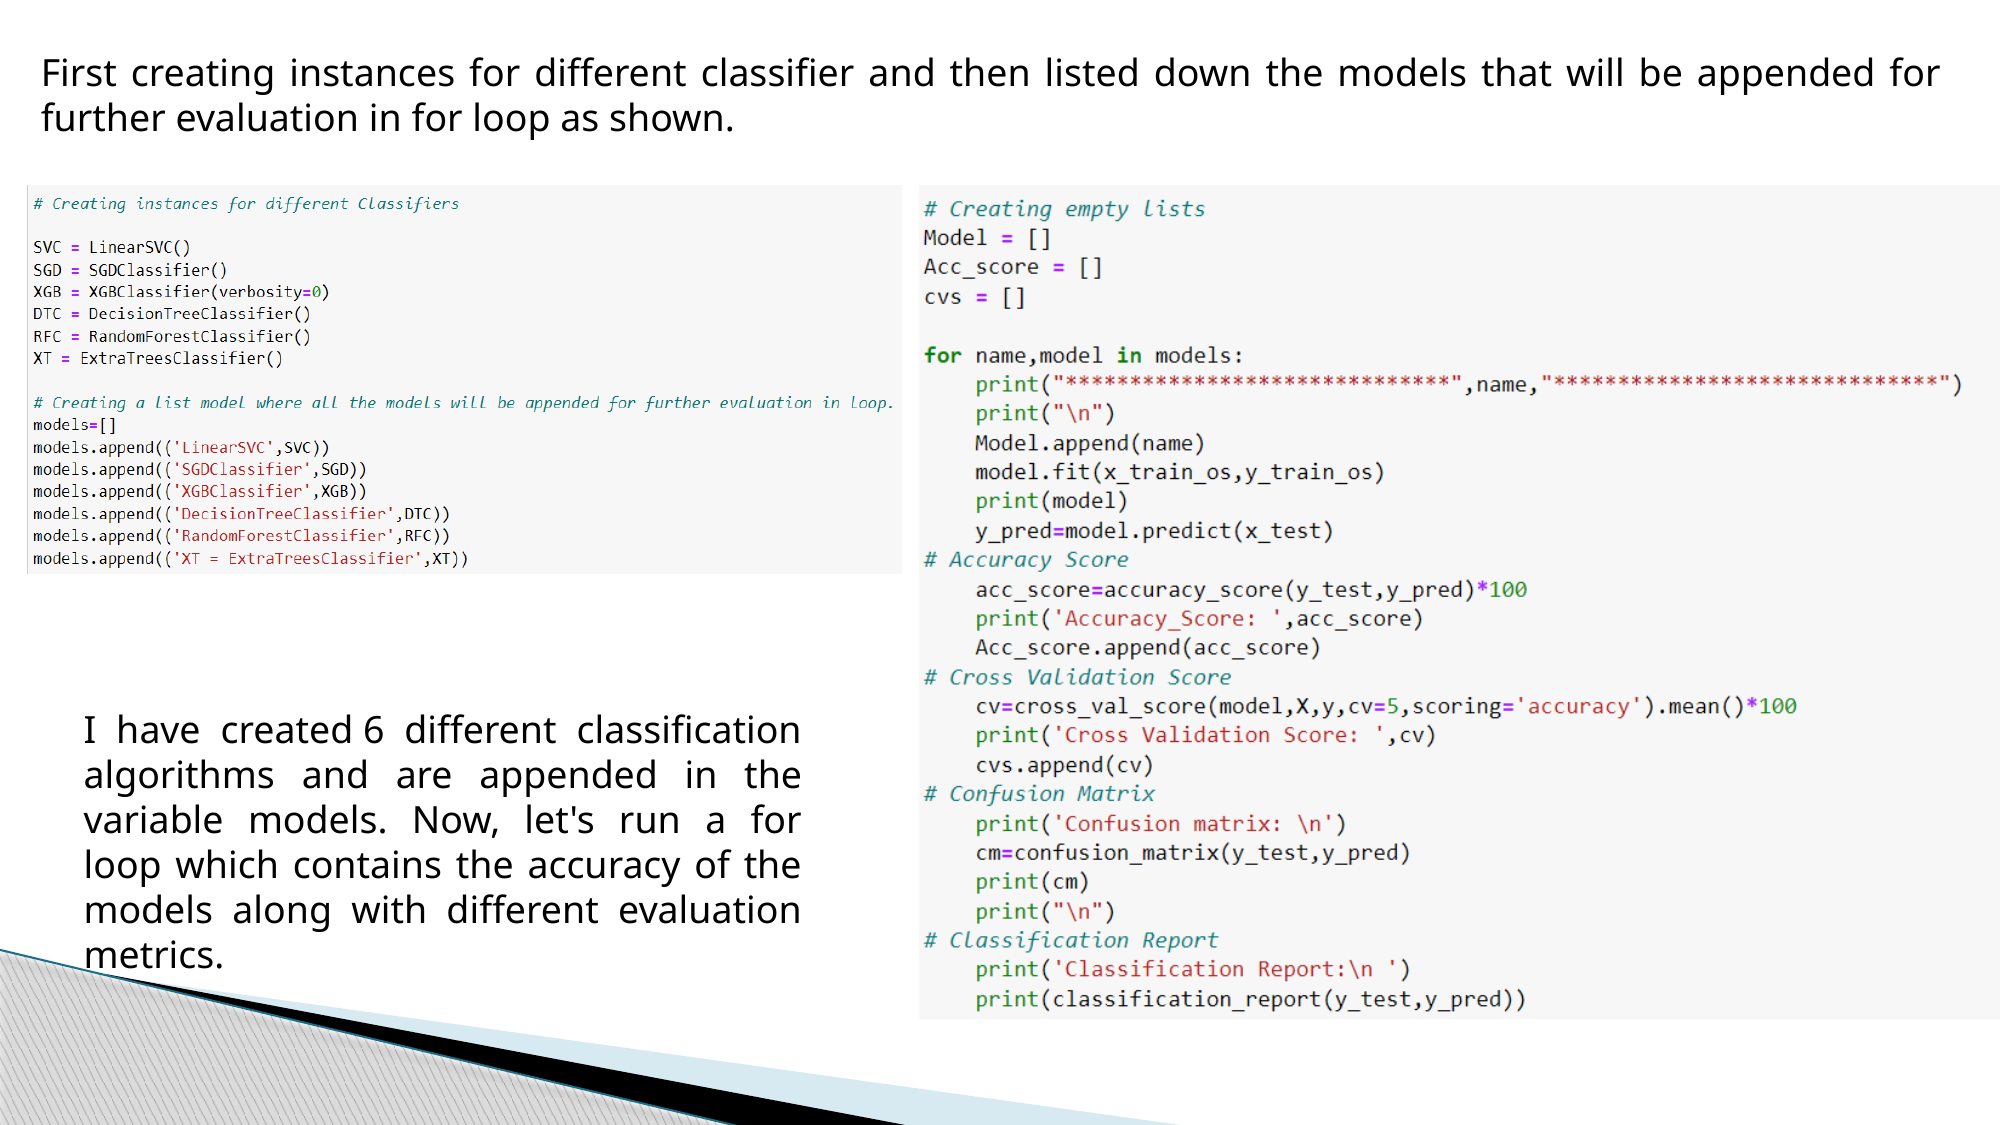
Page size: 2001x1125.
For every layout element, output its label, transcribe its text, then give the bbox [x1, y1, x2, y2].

text_box I have created 6 different classification algorithms and are appended in the variable models. Now, let's run a for loop which contains the accuracy of the models along with different evaluation metrics. [68, 698, 818, 984]
picture [25, 185, 902, 575]
text_box First creating instances for different classifier and then listed down the models that will be appended for further evaluation in for loop as shown. [26, 41, 1958, 146]
picture [918, 185, 2000, 1019]
